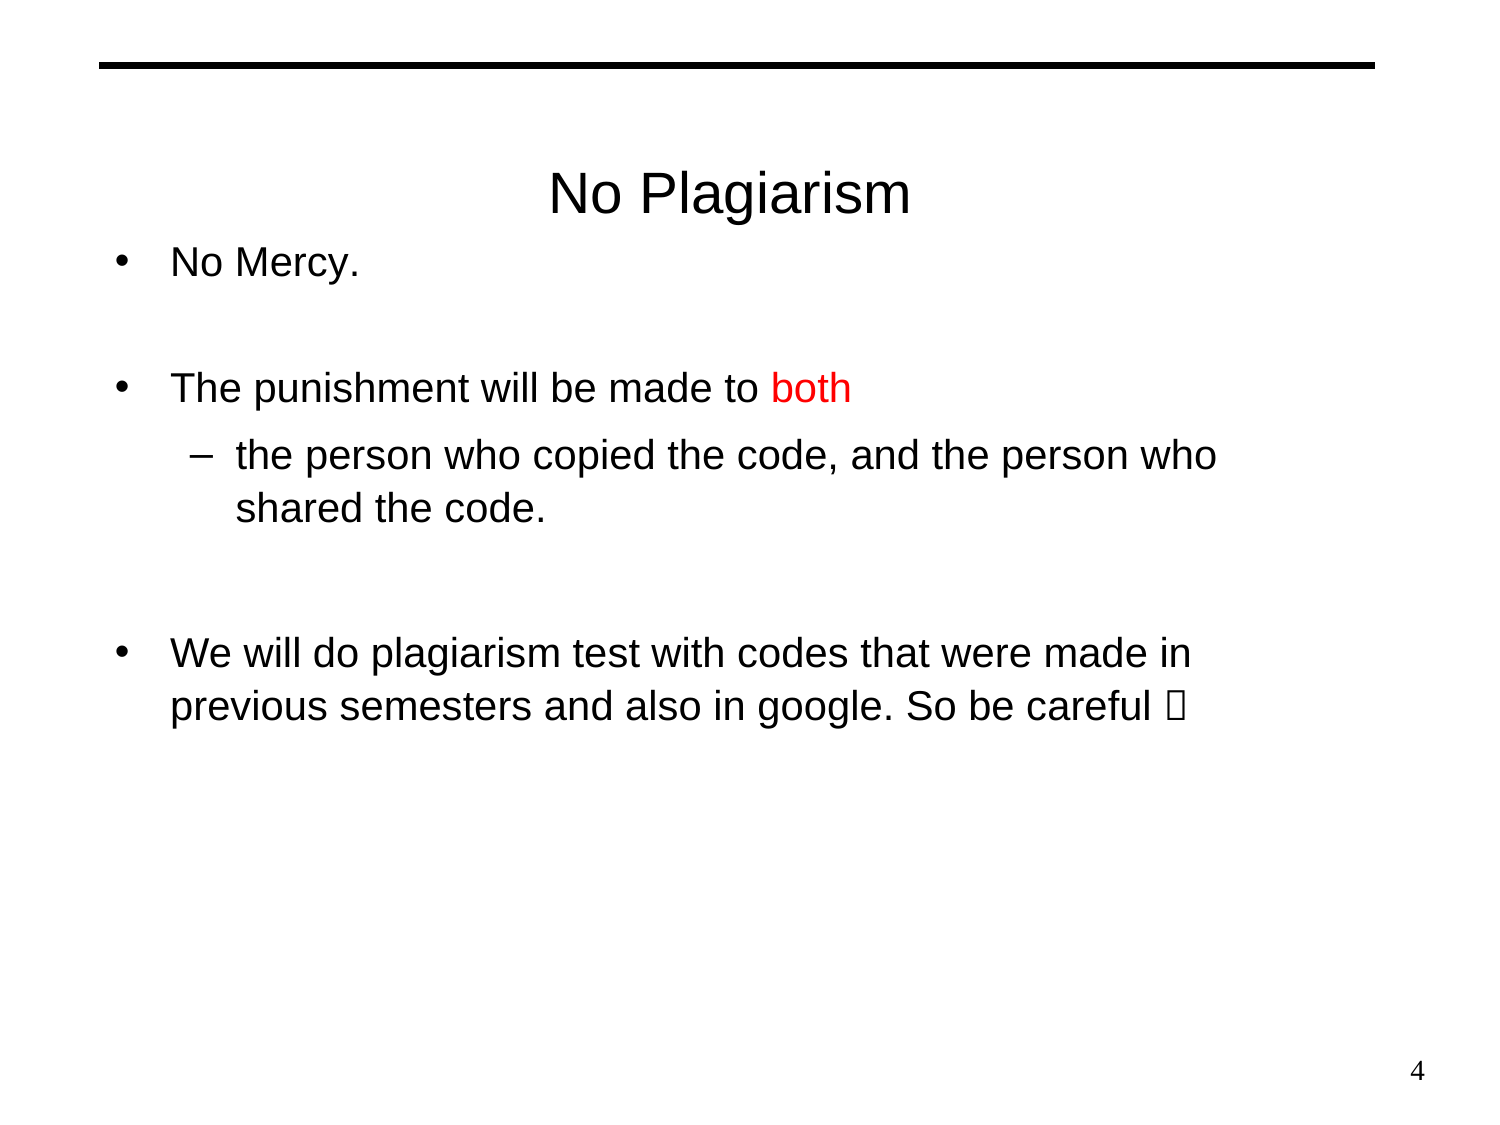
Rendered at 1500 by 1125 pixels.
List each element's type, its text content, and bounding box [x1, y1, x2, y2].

title No Plagiarism [99, 79, 1362, 224]
list No Mercy. The punishment will be made to both the person who copied the code, and the person who shared the code. We will do plagiarism test with codes that were made in previous semesters and also in google. So be careful  [99, 224, 1362, 1096]
